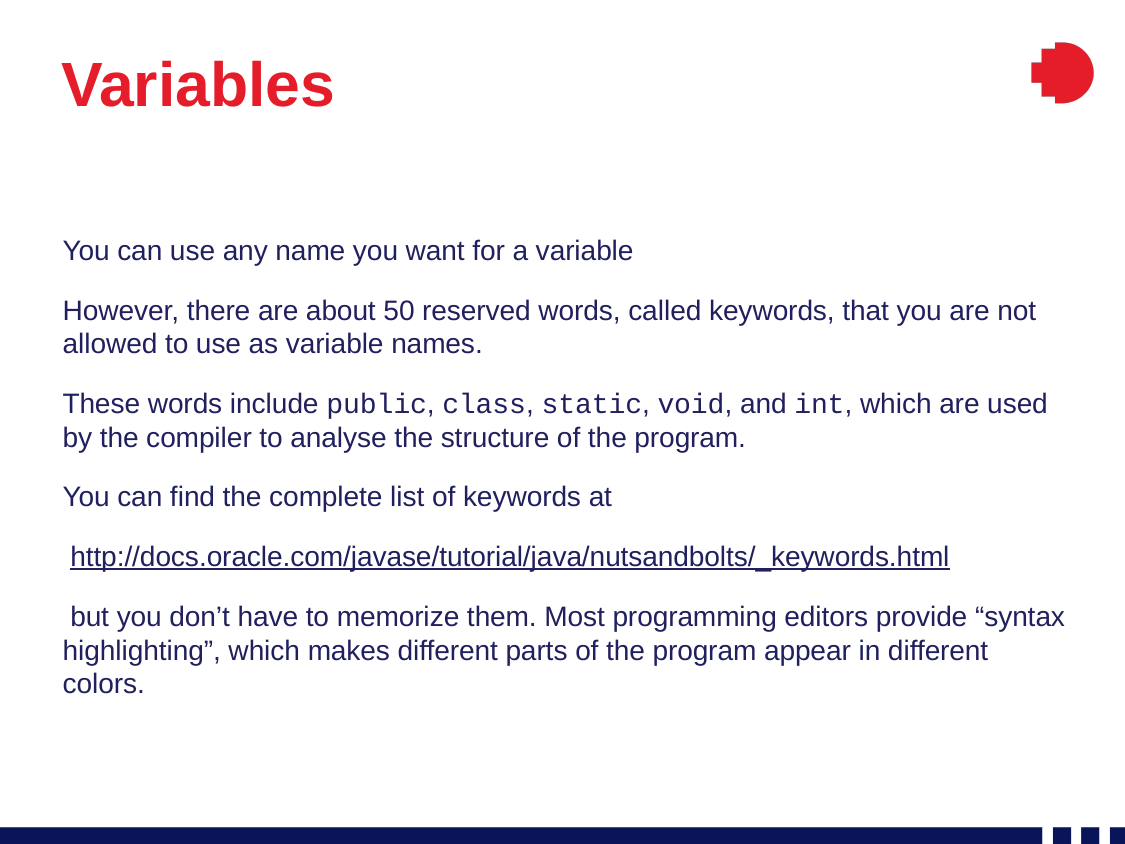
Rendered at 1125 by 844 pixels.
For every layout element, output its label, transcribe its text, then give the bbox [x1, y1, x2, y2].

picture [0, 827, 1125, 844]
title Variables [46, 44, 972, 208]
list You can use any name you want for a variable However, there are about 50 reserved words, called keywords, that you are not allowed to use as variable names. These words include public, class, static, void, and int, which are used by the compiler to analyse the structure of the program. You can find the complete list of keywords at http://docs.oracle.com/javase/tutorial/java/nutsandbolts/_keywords.html but you don’t have to memorize them. Most programming editors provide “syntax highlighting”, which makes different parts of the program appear in different colors. [46, 224, 1086, 749]
picture [1015, 25, 1110, 120]
